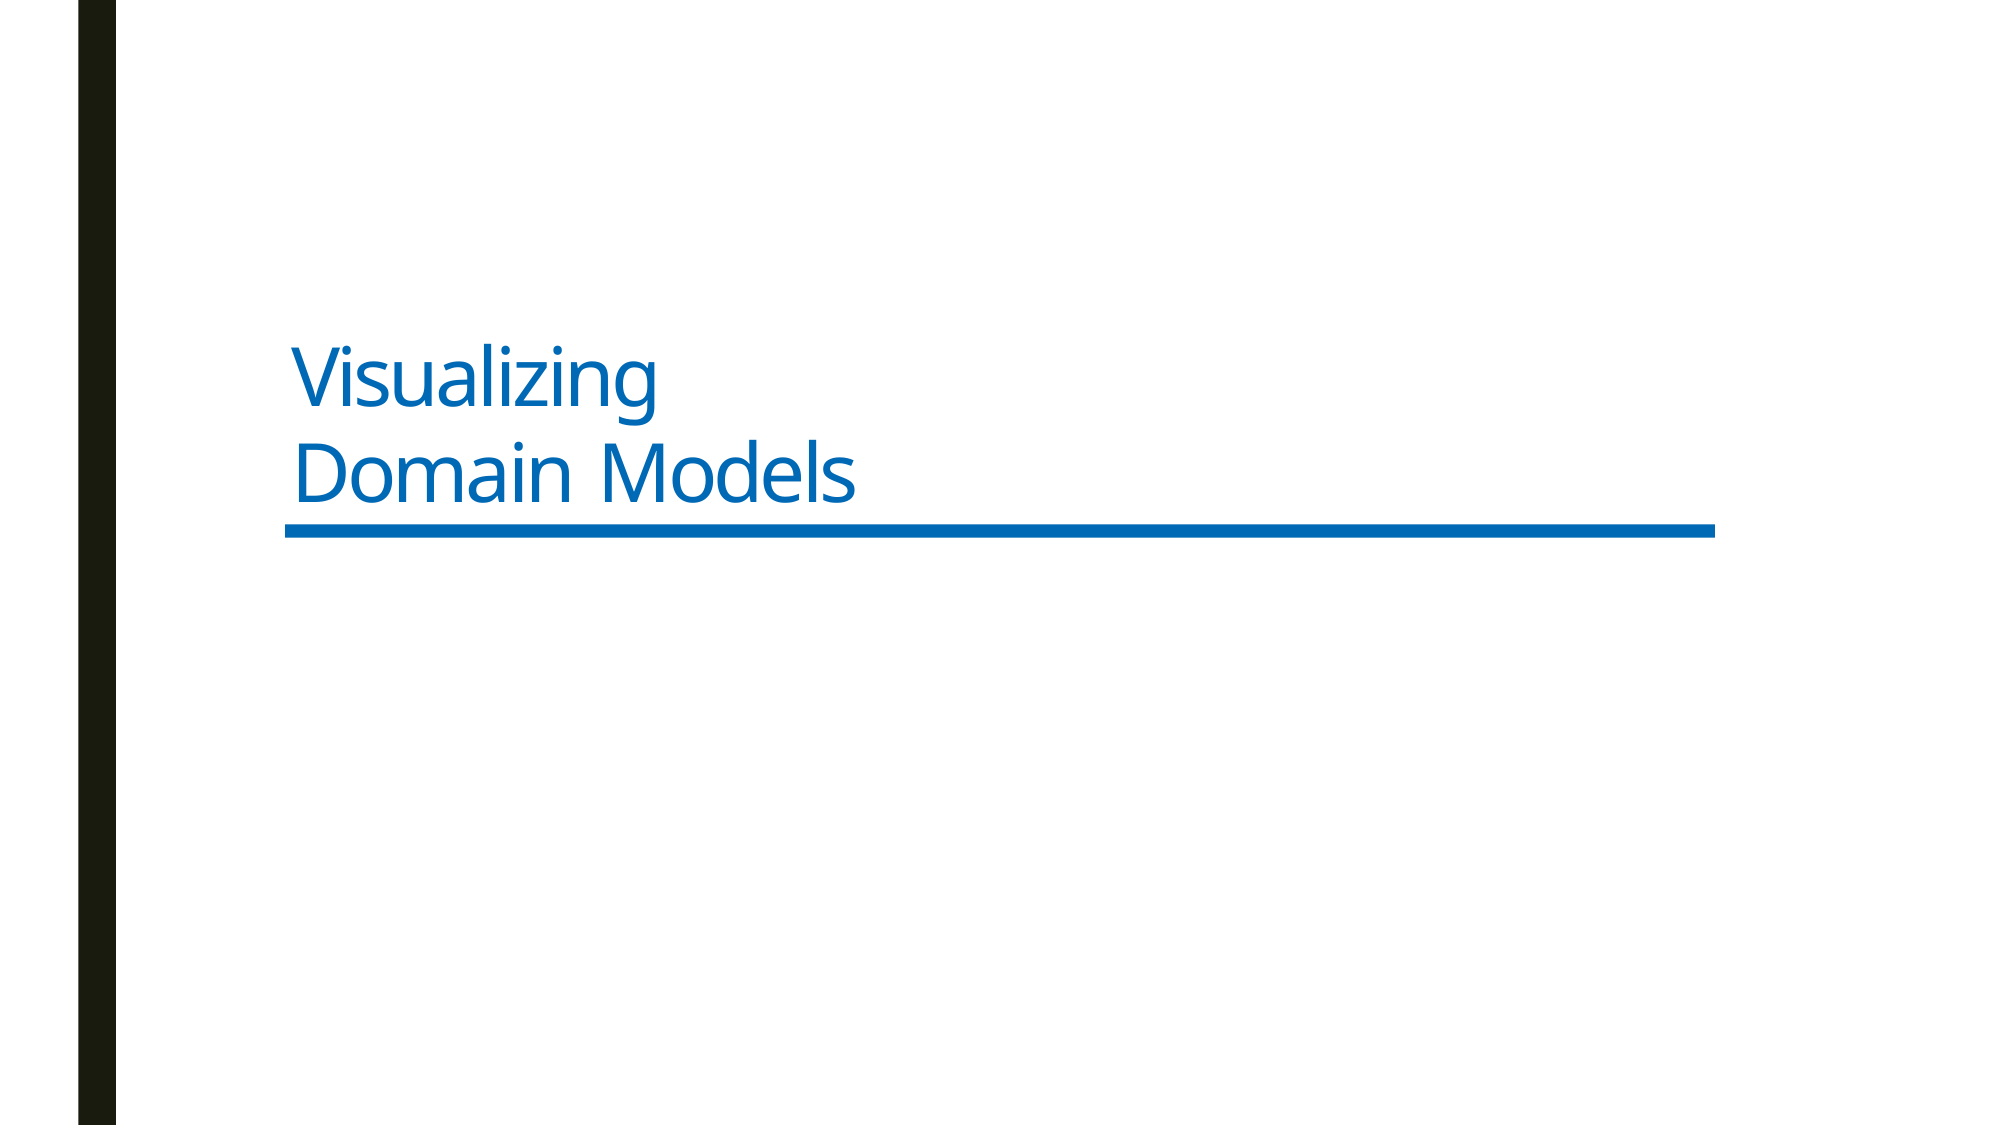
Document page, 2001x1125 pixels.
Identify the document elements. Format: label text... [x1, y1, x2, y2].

title Visualizing Domain Models [289, 320, 863, 519]
text_box [285, 524, 1715, 538]
